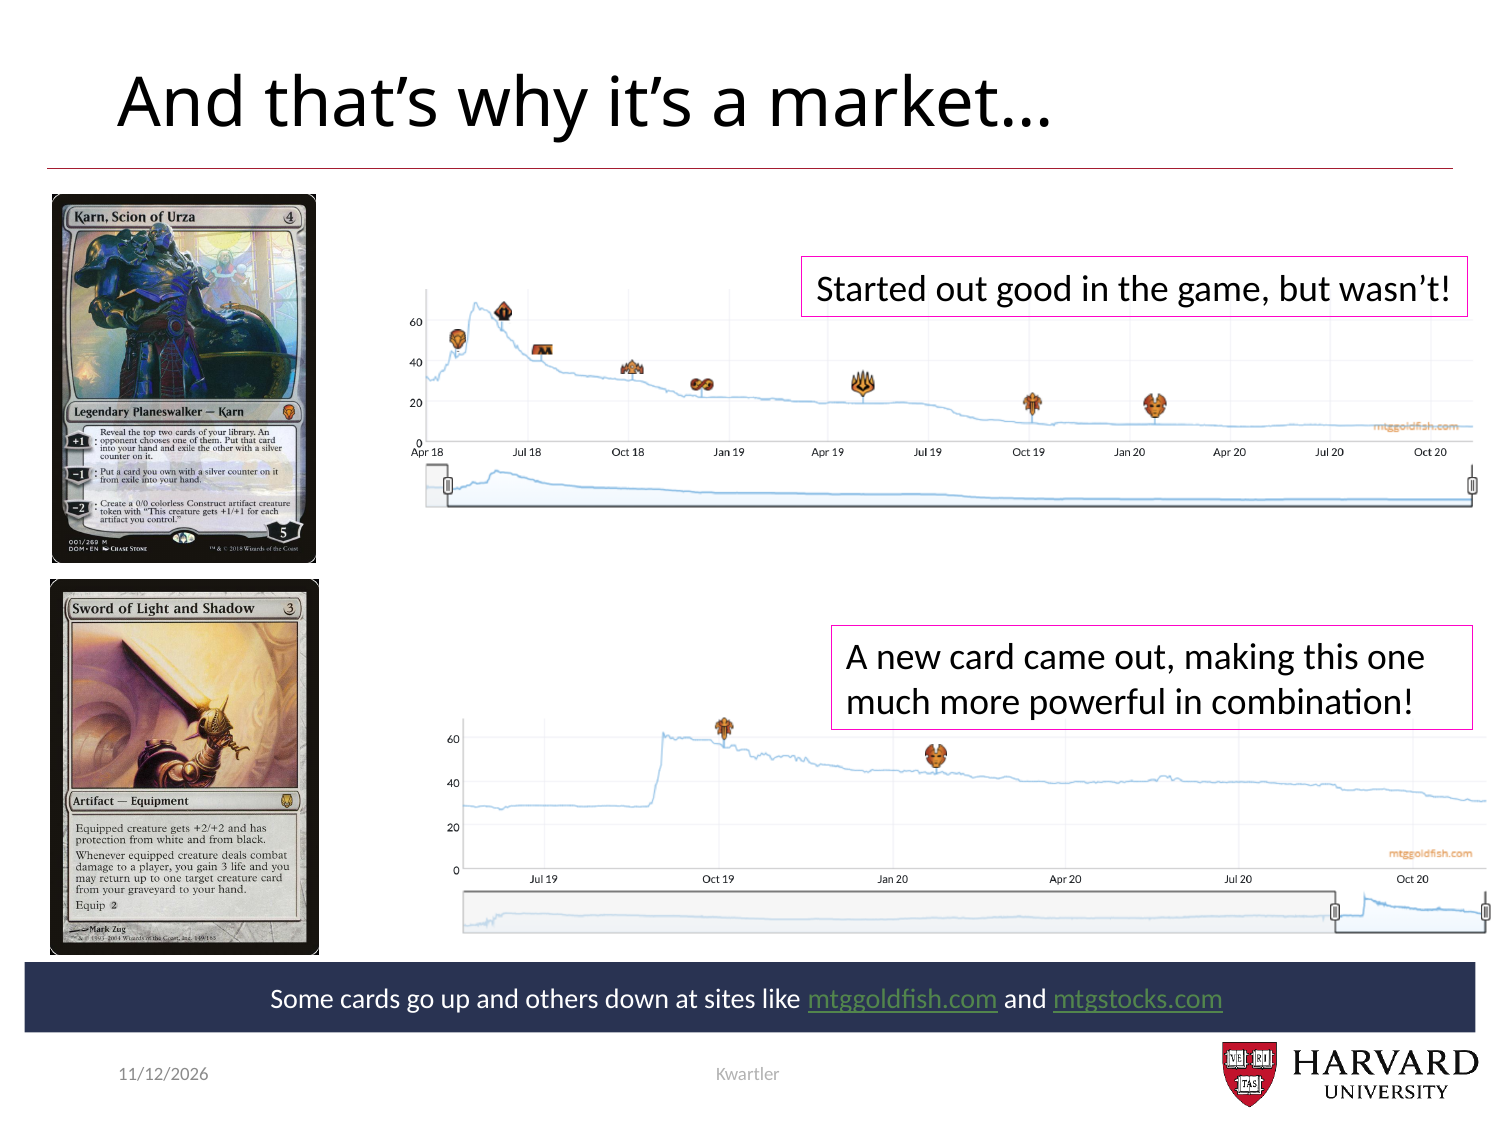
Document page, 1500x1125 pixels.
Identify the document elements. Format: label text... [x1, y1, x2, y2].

picture [51, 194, 316, 563]
title And that’s why it’s a market… [103, 59, 1397, 157]
picture [387, 249, 1487, 518]
footer Kwartler [496, 1042, 1004, 1103]
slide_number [103, 1042, 441, 1103]
text_box A new card came out, making this one much more powerful in combination! [831, 625, 1473, 688]
picture [1200, 1024, 1500, 1125]
text_box Some cards go up and others down at sites like mtggoldfish.com and mtgstocks.com [24, 961, 1476, 1033]
picture [425, 688, 1500, 945]
picture [50, 579, 319, 955]
